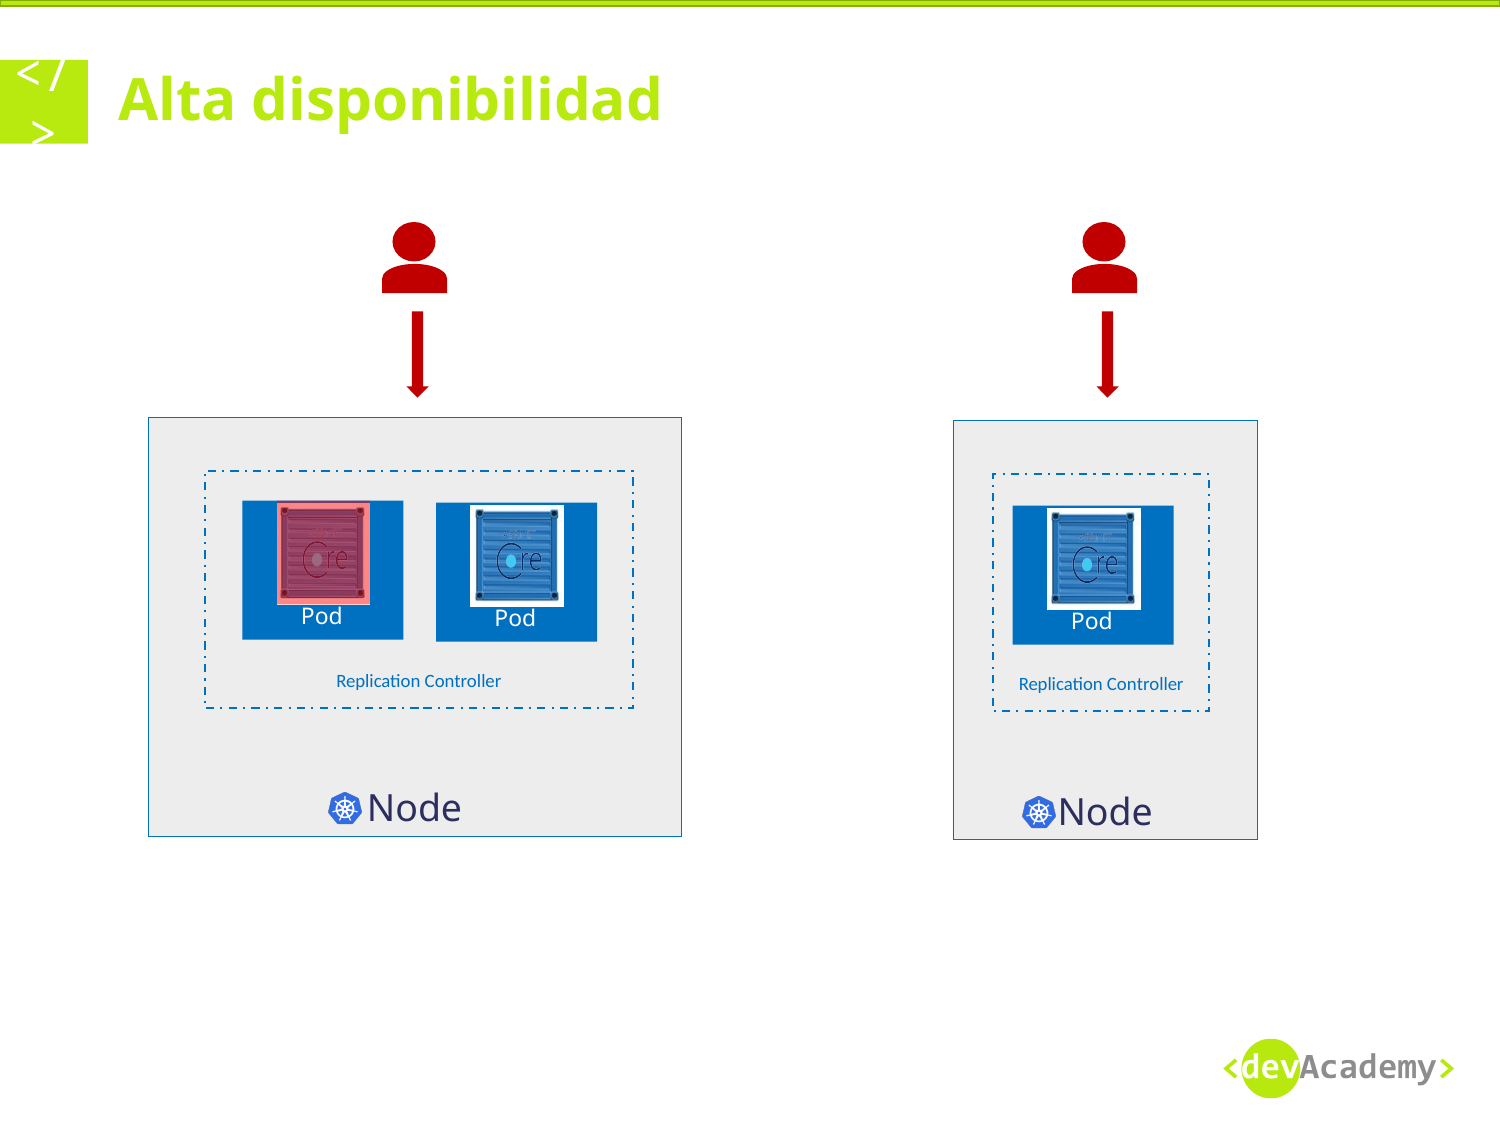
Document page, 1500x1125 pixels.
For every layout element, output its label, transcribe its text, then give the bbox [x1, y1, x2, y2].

text_box Node [952, 420, 1259, 840]
text_box Replication Controller [204, 470, 634, 709]
title Alta disponibilidad [103, 59, 1458, 144]
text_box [436, 502, 598, 642]
text_box Replication Controller [992, 473, 1210, 712]
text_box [242, 500, 404, 640]
picture [327, 791, 363, 825]
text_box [1072, 221, 1138, 294]
text_box [403, 310, 432, 400]
picture [1021, 795, 1057, 829]
text_box [1093, 310, 1122, 400]
picture [1218, 1036, 1458, 1102]
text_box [382, 221, 448, 294]
text_box Node [147, 417, 682, 837]
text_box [1012, 505, 1174, 645]
